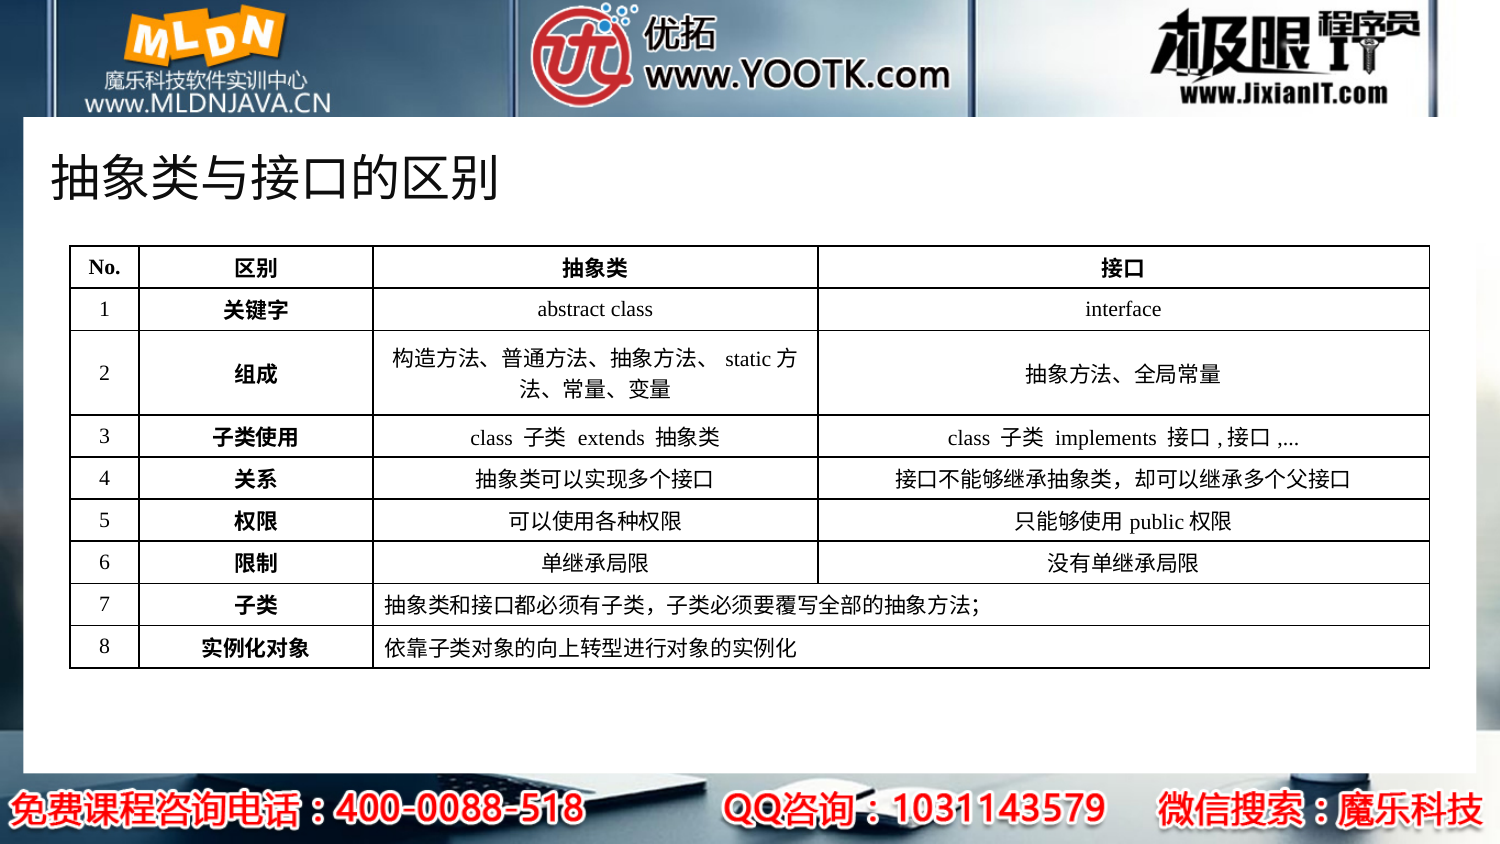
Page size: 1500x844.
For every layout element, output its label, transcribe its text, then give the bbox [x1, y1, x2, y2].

table_cell 关键字 [140, 289, 372, 330]
table_cell 8 [71, 626, 138, 667]
table_cell 组成 [140, 331, 372, 414]
table_cell 限制 [140, 542, 372, 583]
table_cell 3 [71, 416, 138, 456]
table_cell class 子类 extends 抽象类 [374, 416, 817, 456]
table_cell 4 [71, 458, 138, 498]
title 抽象类与接口的区别 [34, 128, 1466, 225]
table_cell 构造方法、普通方法、抽象方法、static方法、常量、变量 [374, 331, 817, 414]
table_cell 子类 [140, 584, 372, 625]
table_cell 5 [71, 500, 138, 540]
table_cell 1 [71, 289, 138, 330]
table_cell 单继承局限 [374, 542, 817, 583]
table_cell abstract class [374, 289, 817, 330]
table_header 接口 [819, 247, 1429, 287]
table_header 区别 [140, 247, 372, 287]
table_cell class 子类 implements 接口,接口,... [819, 416, 1429, 456]
table_cell 可以使用各种权限 [374, 500, 817, 540]
table_cell 抽象类和接口都必须有子类，子类必须要覆写全部的抽象方法； [374, 584, 1429, 625]
table_cell 子类使用 [140, 416, 372, 456]
table_header 抽象类 [374, 247, 817, 287]
table_cell 抽象方法、全局常量 [819, 331, 1429, 414]
table_cell 依靠子类对象的向上转型进行对象的实例化 [374, 626, 1429, 667]
table_cell interface [819, 289, 1429, 330]
table_cell 7 [71, 584, 138, 625]
table_cell 关系 [140, 458, 372, 498]
table_cell 实例化对象 [140, 626, 372, 667]
table_cell 6 [71, 542, 138, 583]
picture [0, 0, 1500, 844]
table_cell 没有单继承局限 [819, 542, 1429, 583]
table_cell 抽象类可以实现多个接口 [374, 458, 817, 498]
table_cell 2 [71, 331, 138, 414]
table_cell 接口不能够继承抽象类，却可以继承多个父接口 [819, 458, 1429, 498]
table_cell 只能够使用public权限 [819, 500, 1429, 540]
table_cell 权限 [140, 500, 372, 540]
table_header No. [71, 247, 138, 287]
